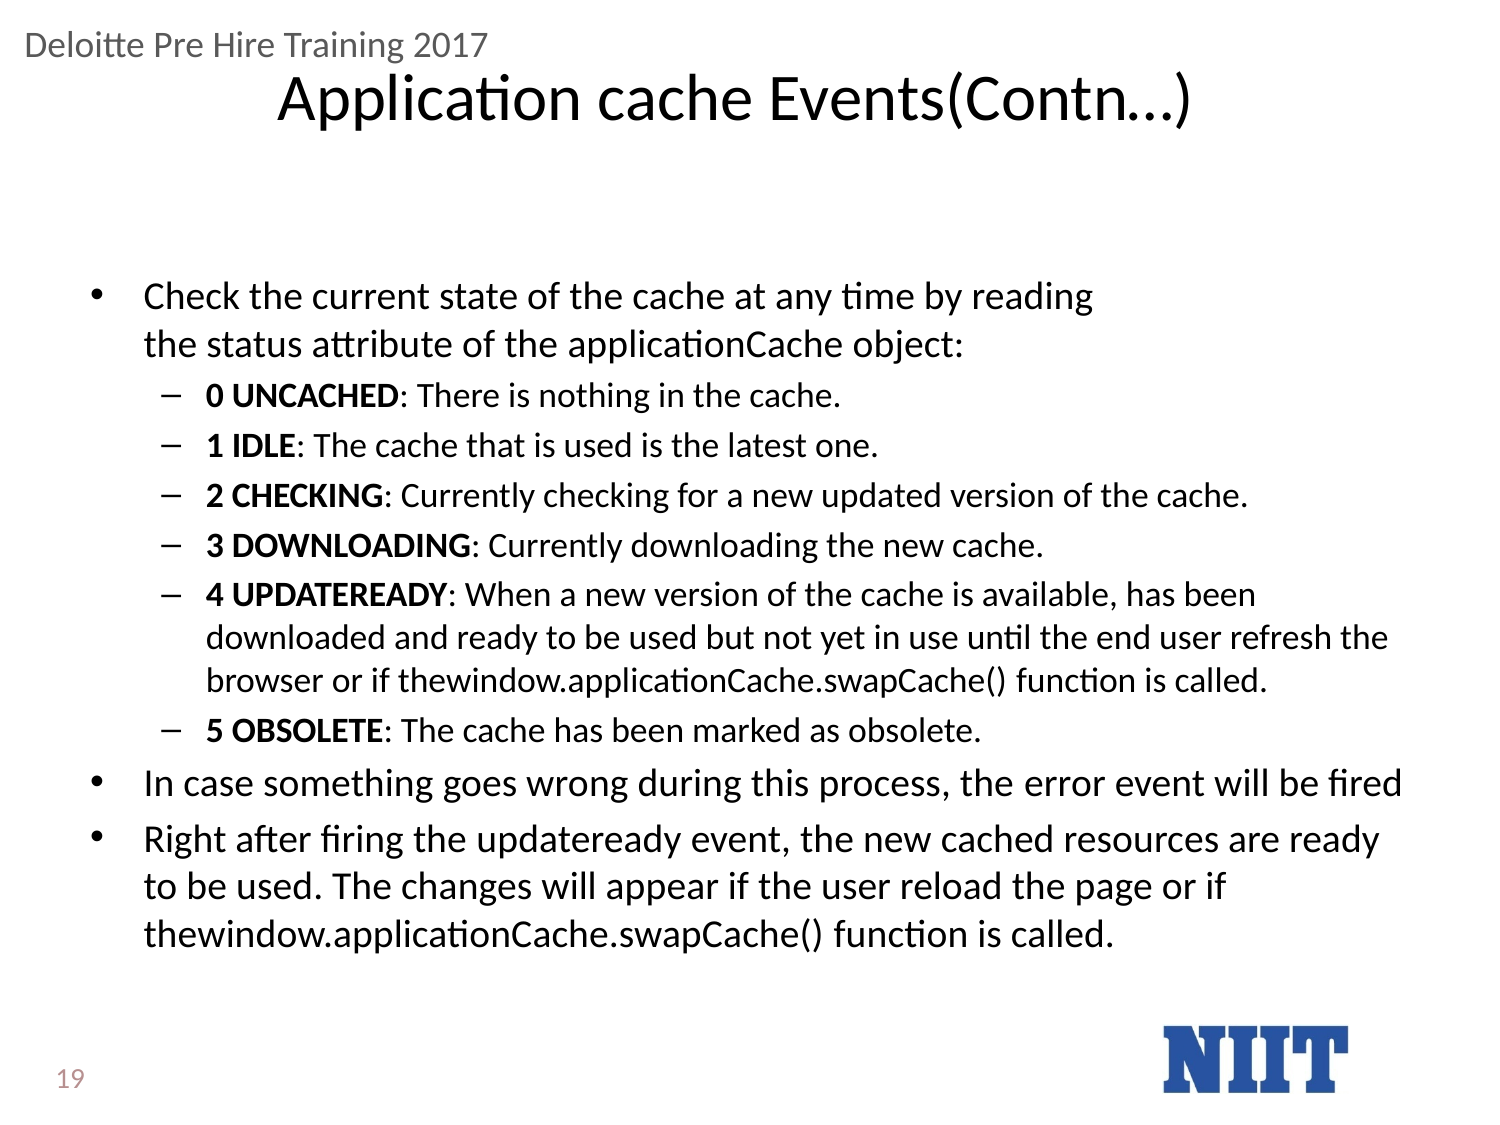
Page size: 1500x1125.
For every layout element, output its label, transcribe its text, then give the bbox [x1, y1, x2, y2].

slide_number 19 [24, 1054, 100, 1100]
title Application cache Events(Contn…) [262, 0, 1500, 188]
picture [1162, 1024, 1349, 1094]
list Check the current state of the cache at any time by reading the status attribute of the applicationCache object: 0 UNCACHED: There is nothing in the cache. 1 IDLE: The cache that is used is the latest one. 2 CHECKING: Currently checking for a new updated version of the cache. 3 DOWNLOADING: Currently downloading the new cache. 4 UPDATEREADY: When a new version of the cache is available, has been downloaded and ready to be used but not yet in use until the end user refresh the browser or if thewindow.applicationCache.swapCache() function is called. 5 OBSOLETE: The cache has been marked as obsolete. In case something goes wrong during this process, the error event will be fired Right after firing the updateready event, the new cached resources are ready to be used. The changes will appear if the user reload the page or if thewindow.applicationCache.swapCache() function is called. [75, 262, 1425, 1005]
